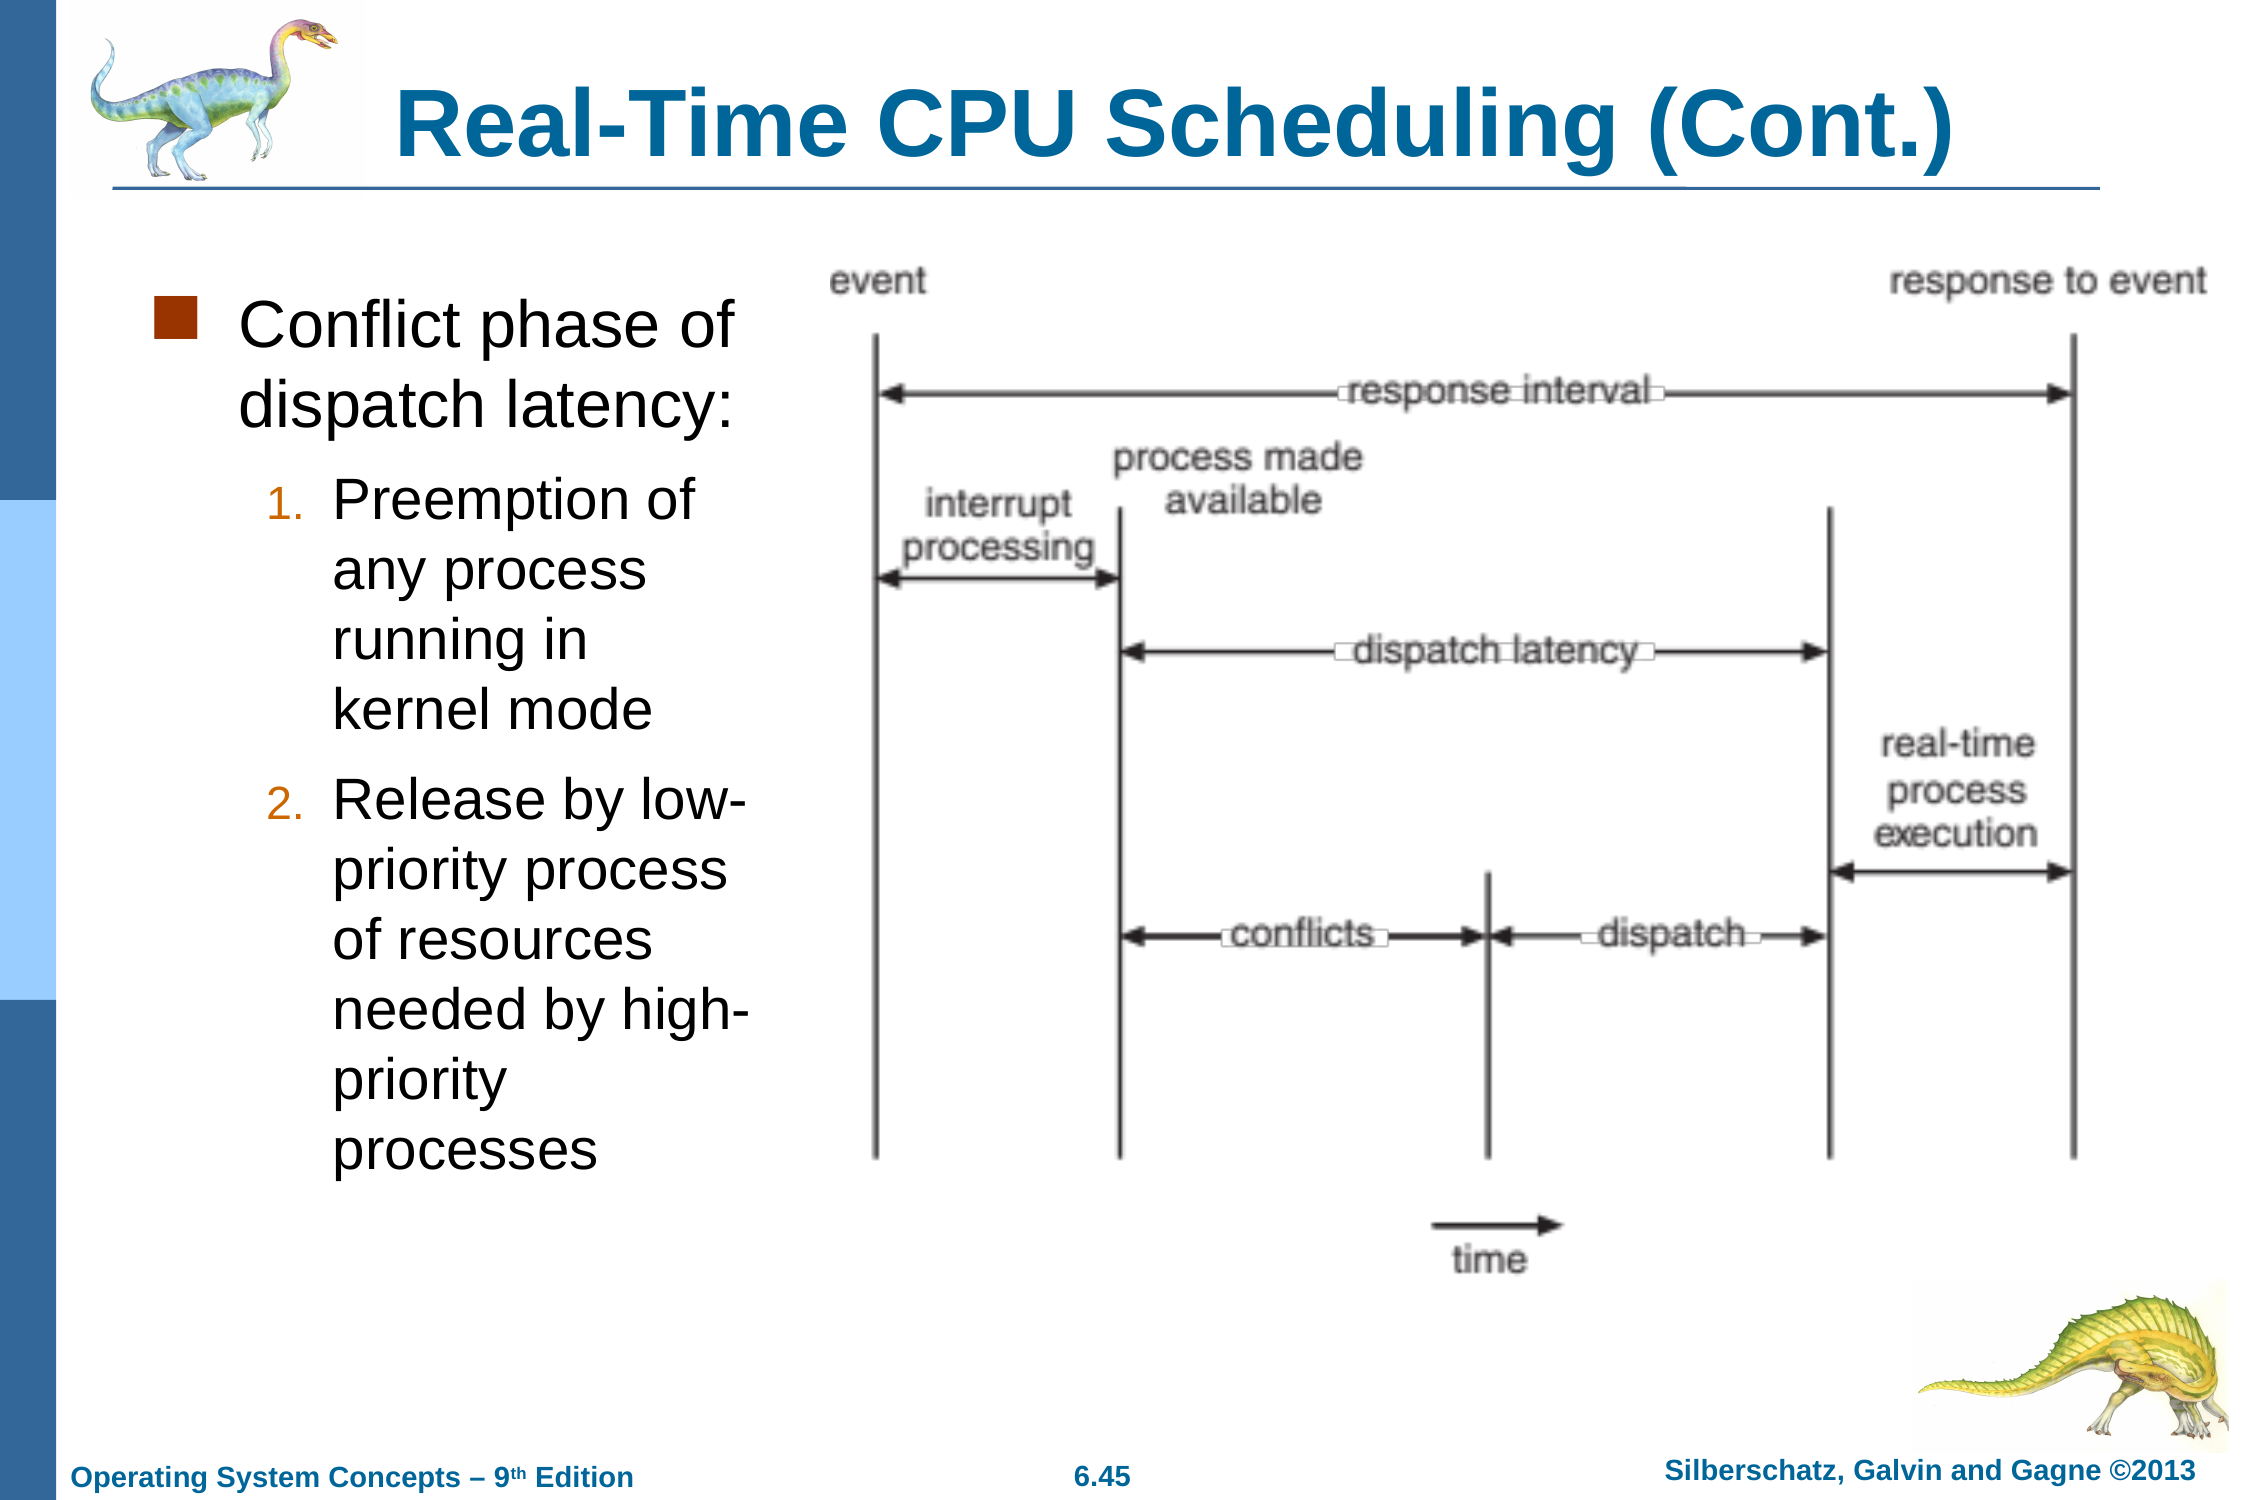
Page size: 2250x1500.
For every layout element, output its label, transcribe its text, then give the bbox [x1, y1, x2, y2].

picture [70, 0, 365, 199]
picture [829, 258, 2212, 1278]
picture [1913, 1279, 2229, 1453]
list Conflict phase of dispatch latency: Preemption of any process running in kernel mode Release by low-priority process of resources needed by high-priority processes [137, 269, 786, 1261]
title Real-Time CPU Scheduling (Cont.) [213, 60, 2138, 187]
